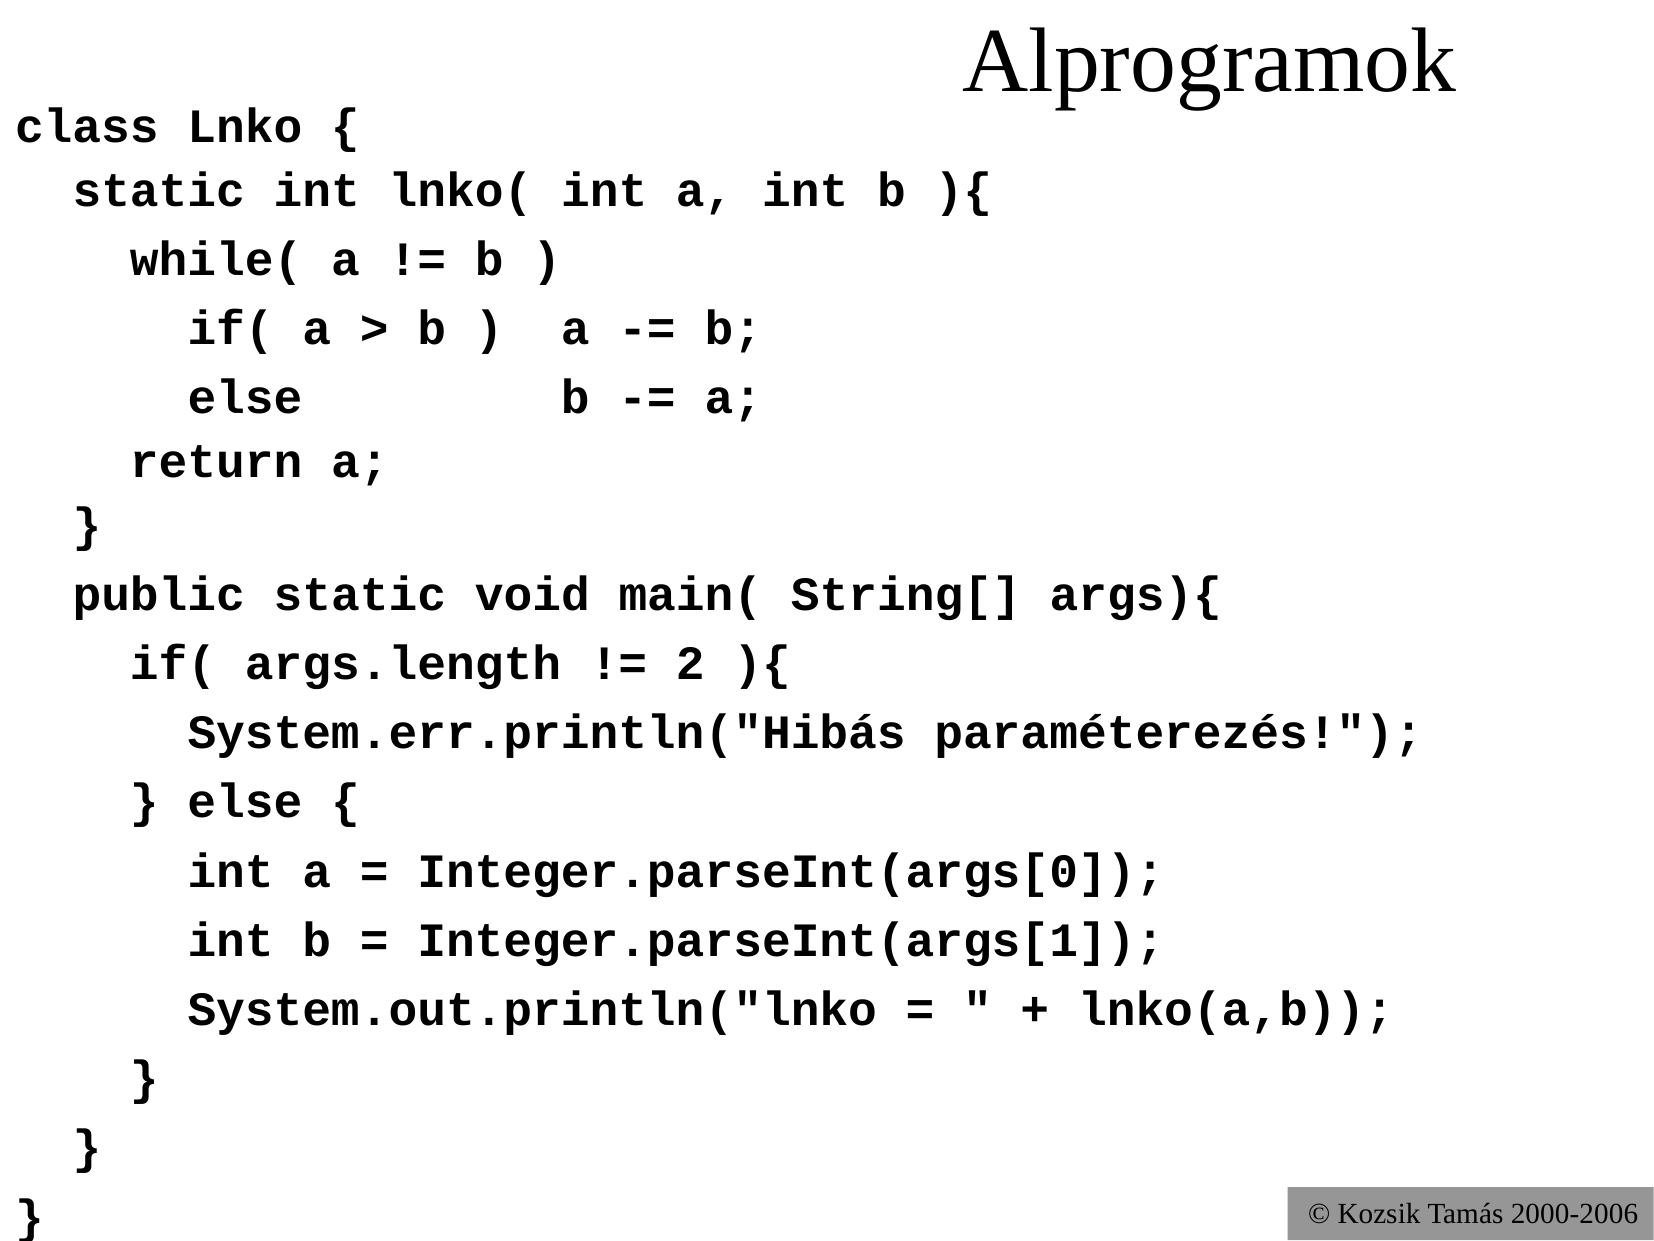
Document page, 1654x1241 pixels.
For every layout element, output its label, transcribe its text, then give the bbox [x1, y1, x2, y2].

text_box class Lnko { static int lnko( int a, int b ){ while( a != b ) if( a > b ) a -= b; else b -= a; return a; } public static void main( String[] args){ if( args.length != 2 ){ System.err.println("Hibás paraméterezés!"); } else { int a = Integer.parseInt(args[0]); int b = Integer.parseInt(args[1]); System.out.println("lnko = " + lnko(a,b)); } } } [0, 87, 1654, 1241]
text_box Alprogramok [765, 0, 1654, 87]
